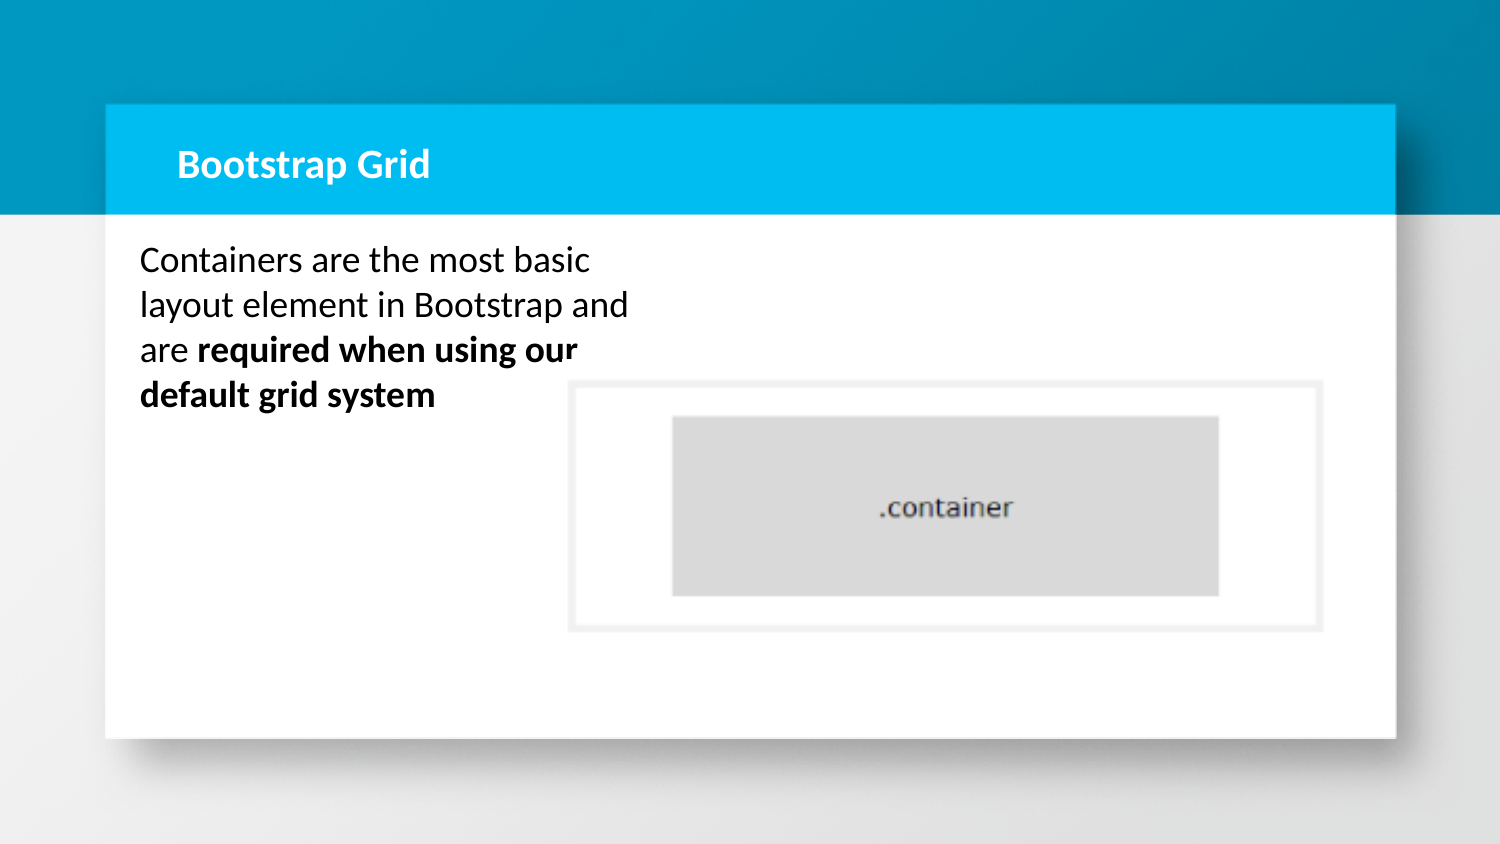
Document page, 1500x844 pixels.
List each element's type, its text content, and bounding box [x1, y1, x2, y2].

picture [0, 215, 1500, 844]
title Bootstrap Grid [174, 134, 713, 287]
text_box Containers are the most basic layout element in Bootstrap and are required when using our default grid system [124, 227, 663, 423]
